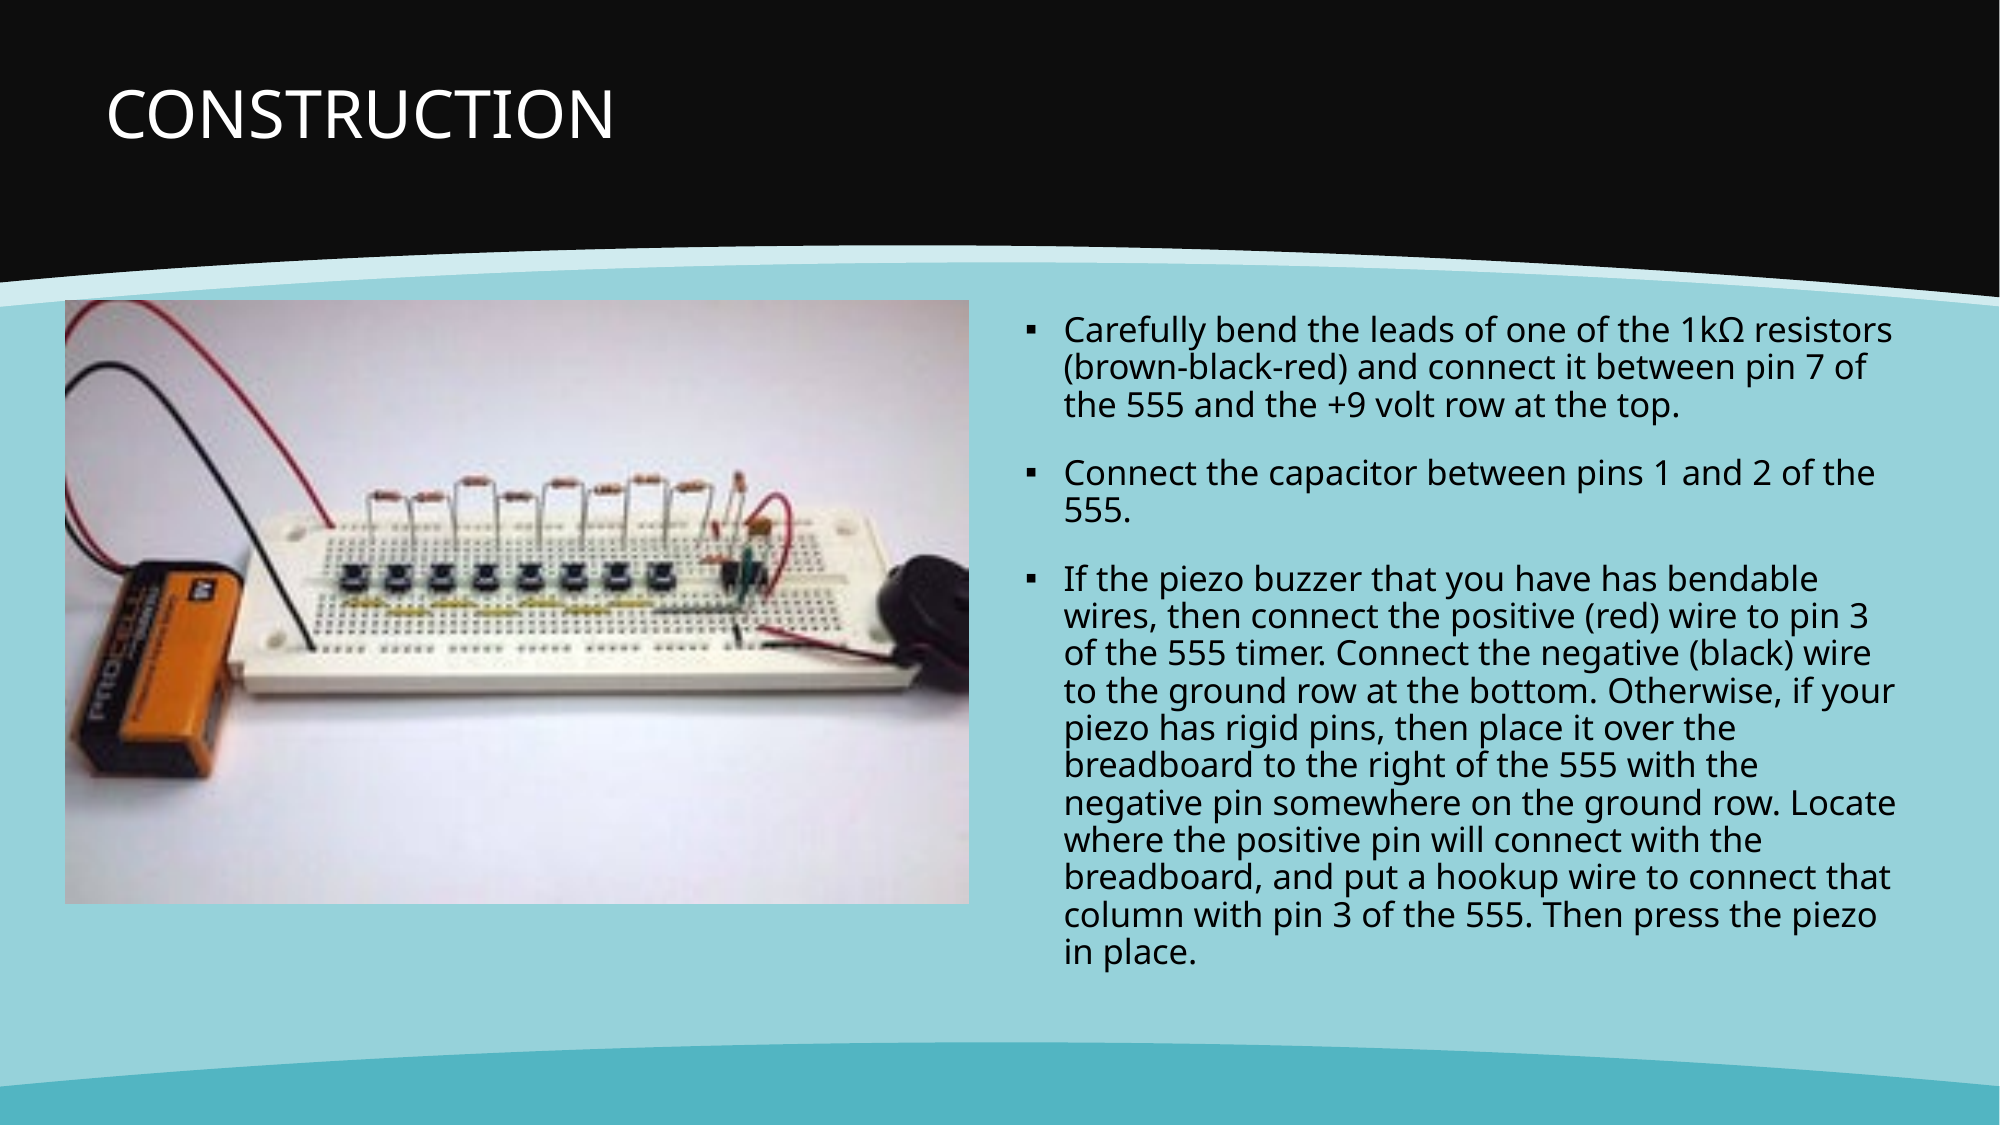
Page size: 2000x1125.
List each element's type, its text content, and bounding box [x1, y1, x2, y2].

picture [64, 300, 969, 904]
text_box CONSTRUCTION [90, 0, 1591, 160]
list Carefully bend the leads of one of the 1kΩ resistors (brown-black-red) and connect it between pin 7 of the 555 and the +9 volt row at the top. Connect the capacitor between pins 1 and 2 of the 555. If the piezo buzzer that you have has bendable wires, then connect the positive (red) wire to pin 3 of the 555 timer. Connect the negative (black) wire to the ground row at the bottom. Otherwise, if your piezo has rigid pins, then place it over the breadboard to the right of the 555 with the negative pin somewhere on the ground row. Locate where the positive pin will connect with the breadboard, and put a hookup wire to connect that column with pin 3 of the 555. Then press the piezo in place. [1025, 312, 1898, 1013]
